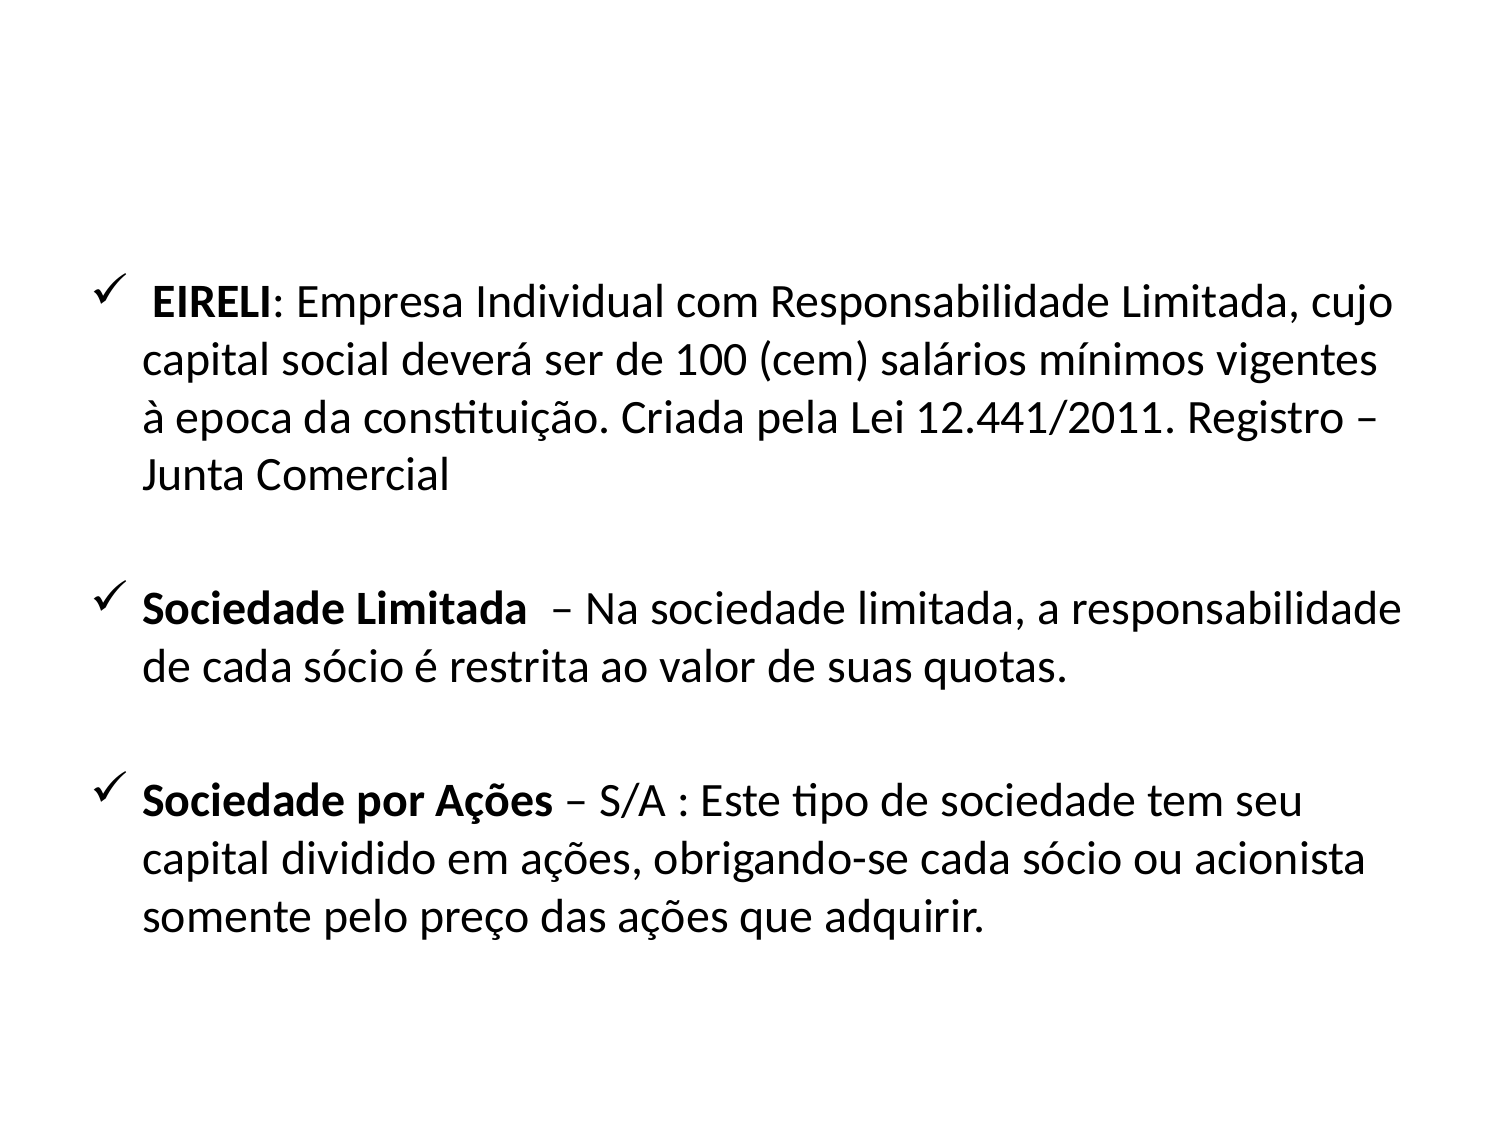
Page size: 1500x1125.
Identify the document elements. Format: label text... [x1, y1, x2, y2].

list EIRELI: Empresa Individual com Responsabilidade Limitada, cujo capital social deverá ser de 100 (cem) salários mínimos vigentes à epoca da constituição. Criada pela Lei 12.441/2011. Registro – Junta Comercial Sociedade Limitada – Na sociedade limitada, a responsabilidade de cada sócio é restrita ao valor de suas quotas. Sociedade por Ações – S/A : Este tipo de sociedade tem seu capital dividido em ações, obrigando-se cada sócio ou acionista somente pelo preço das ações que adquirir. [75, 262, 1425, 1005]
